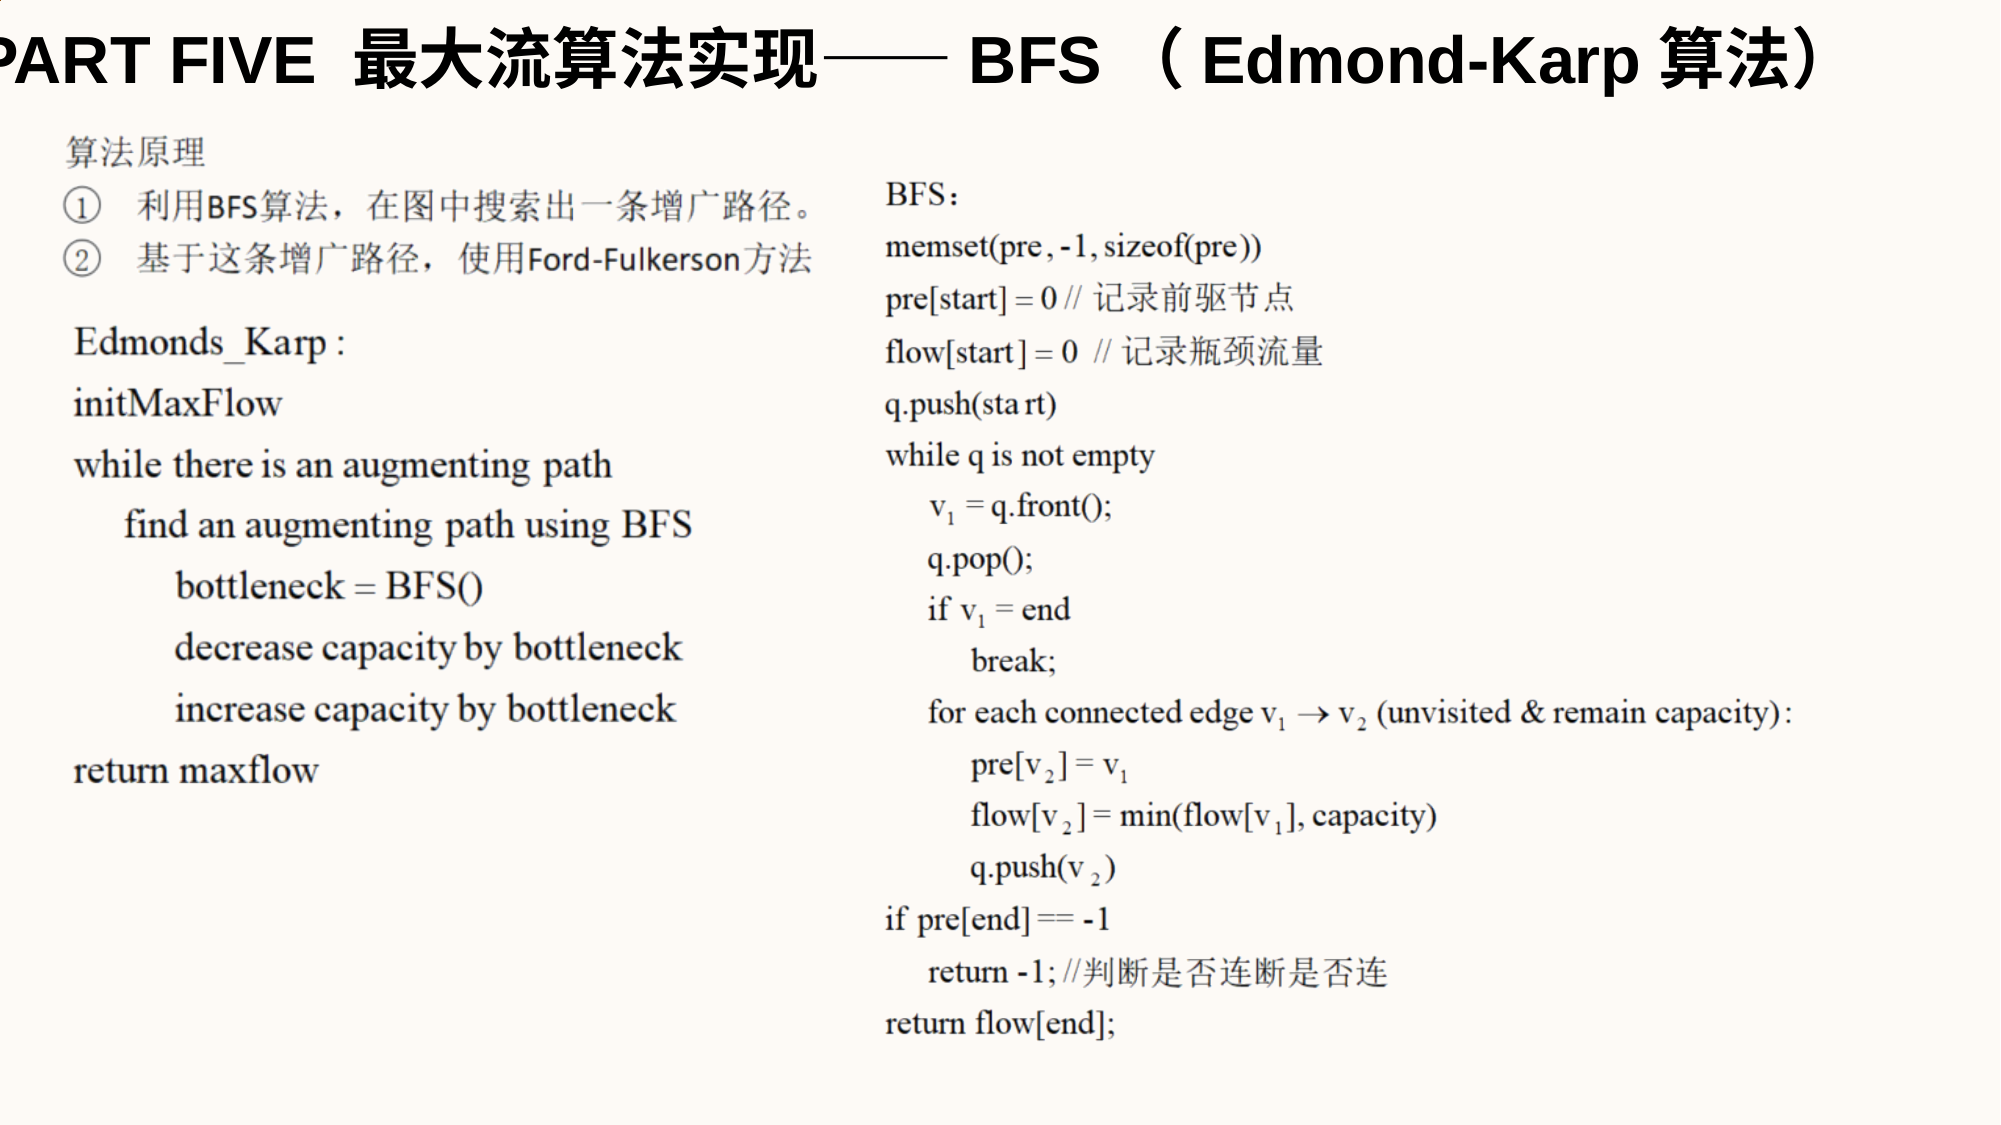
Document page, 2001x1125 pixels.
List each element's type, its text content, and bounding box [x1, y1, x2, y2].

picture [869, 171, 1808, 1073]
picture [54, 320, 716, 804]
picture [54, 130, 849, 306]
text_box PART FIVE 最大流算法实现——BFS（Edmond-Karp算法） [0, 9, 1873, 105]
